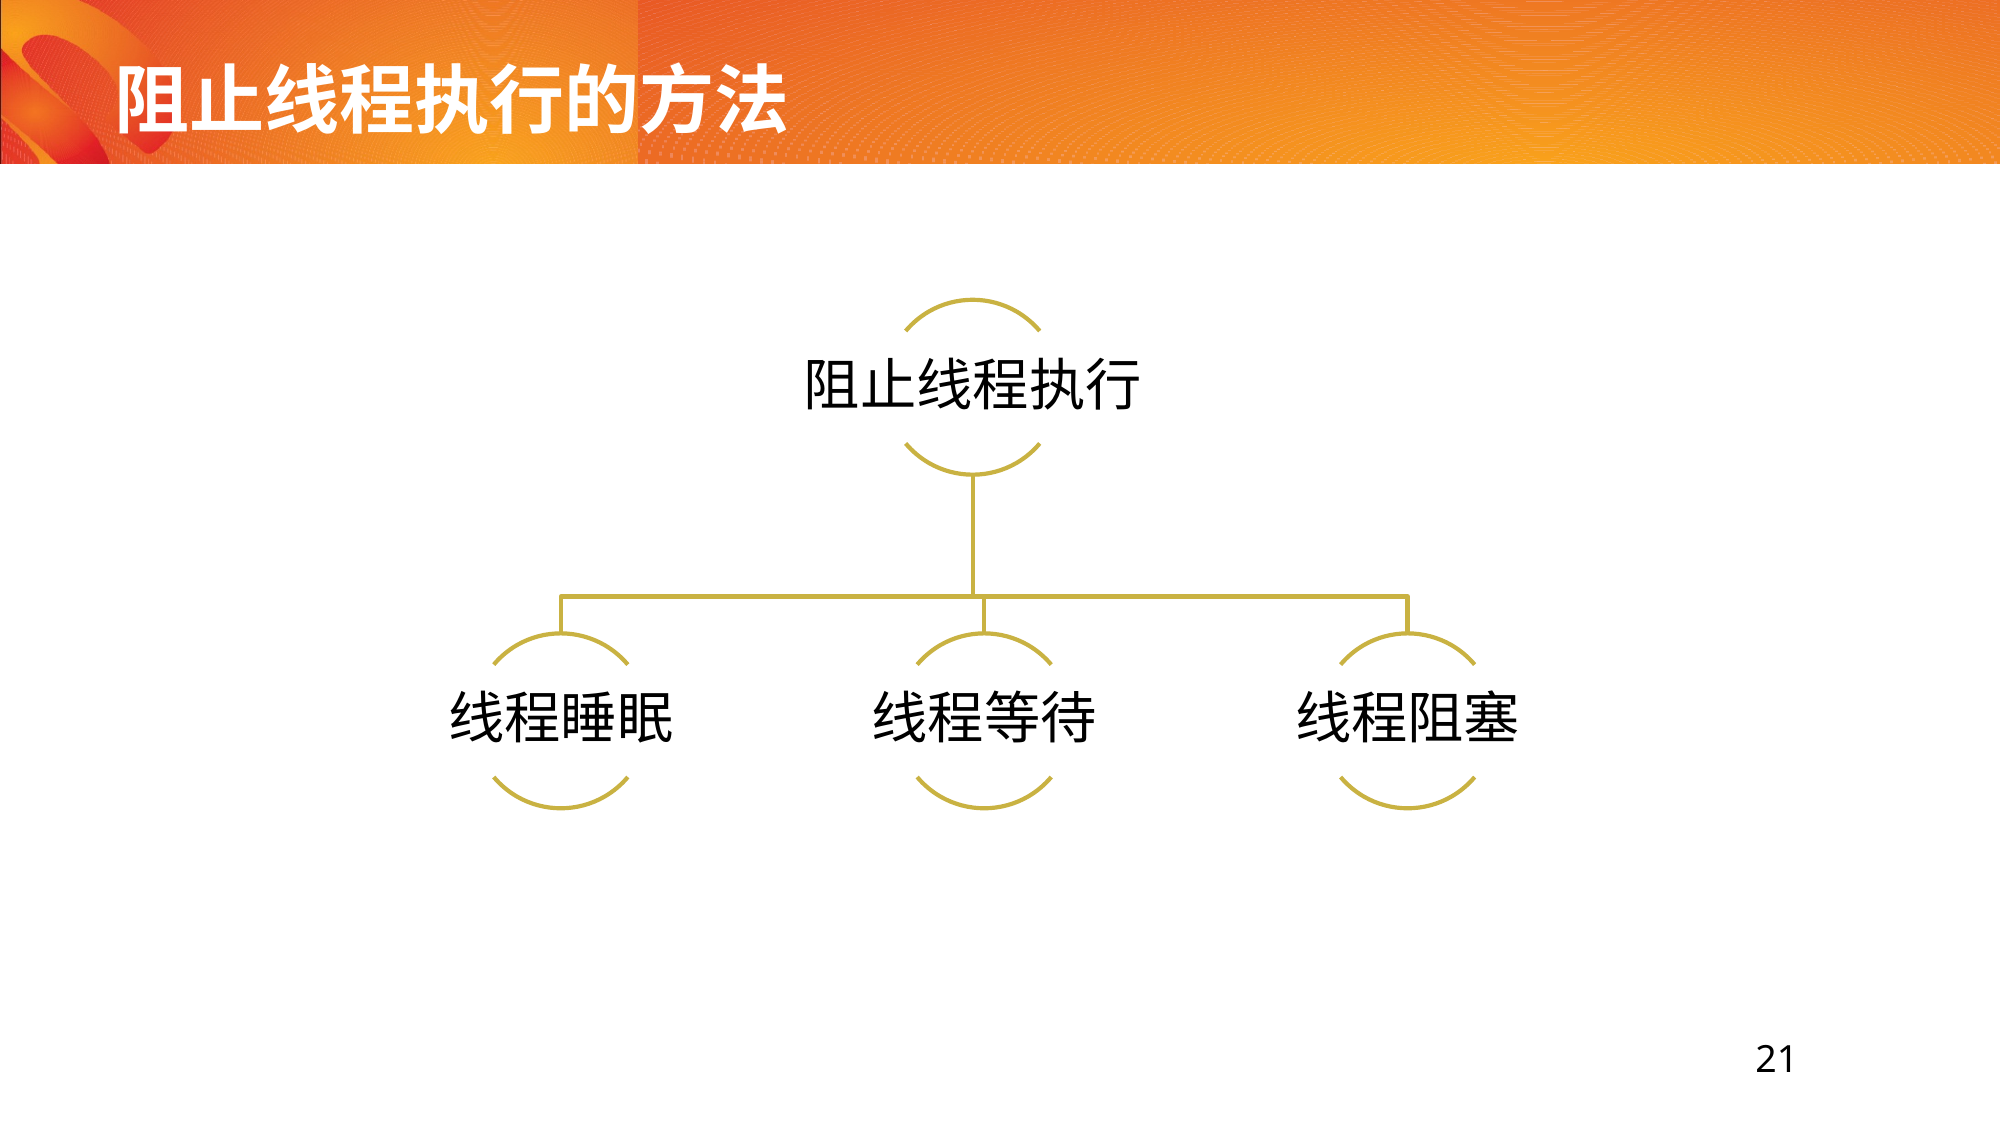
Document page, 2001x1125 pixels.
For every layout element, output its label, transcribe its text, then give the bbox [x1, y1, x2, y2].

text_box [385, 228, 1583, 965]
picture [0, 0, 2000, 164]
title 阻止线程执行的方法 [99, 45, 1900, 167]
